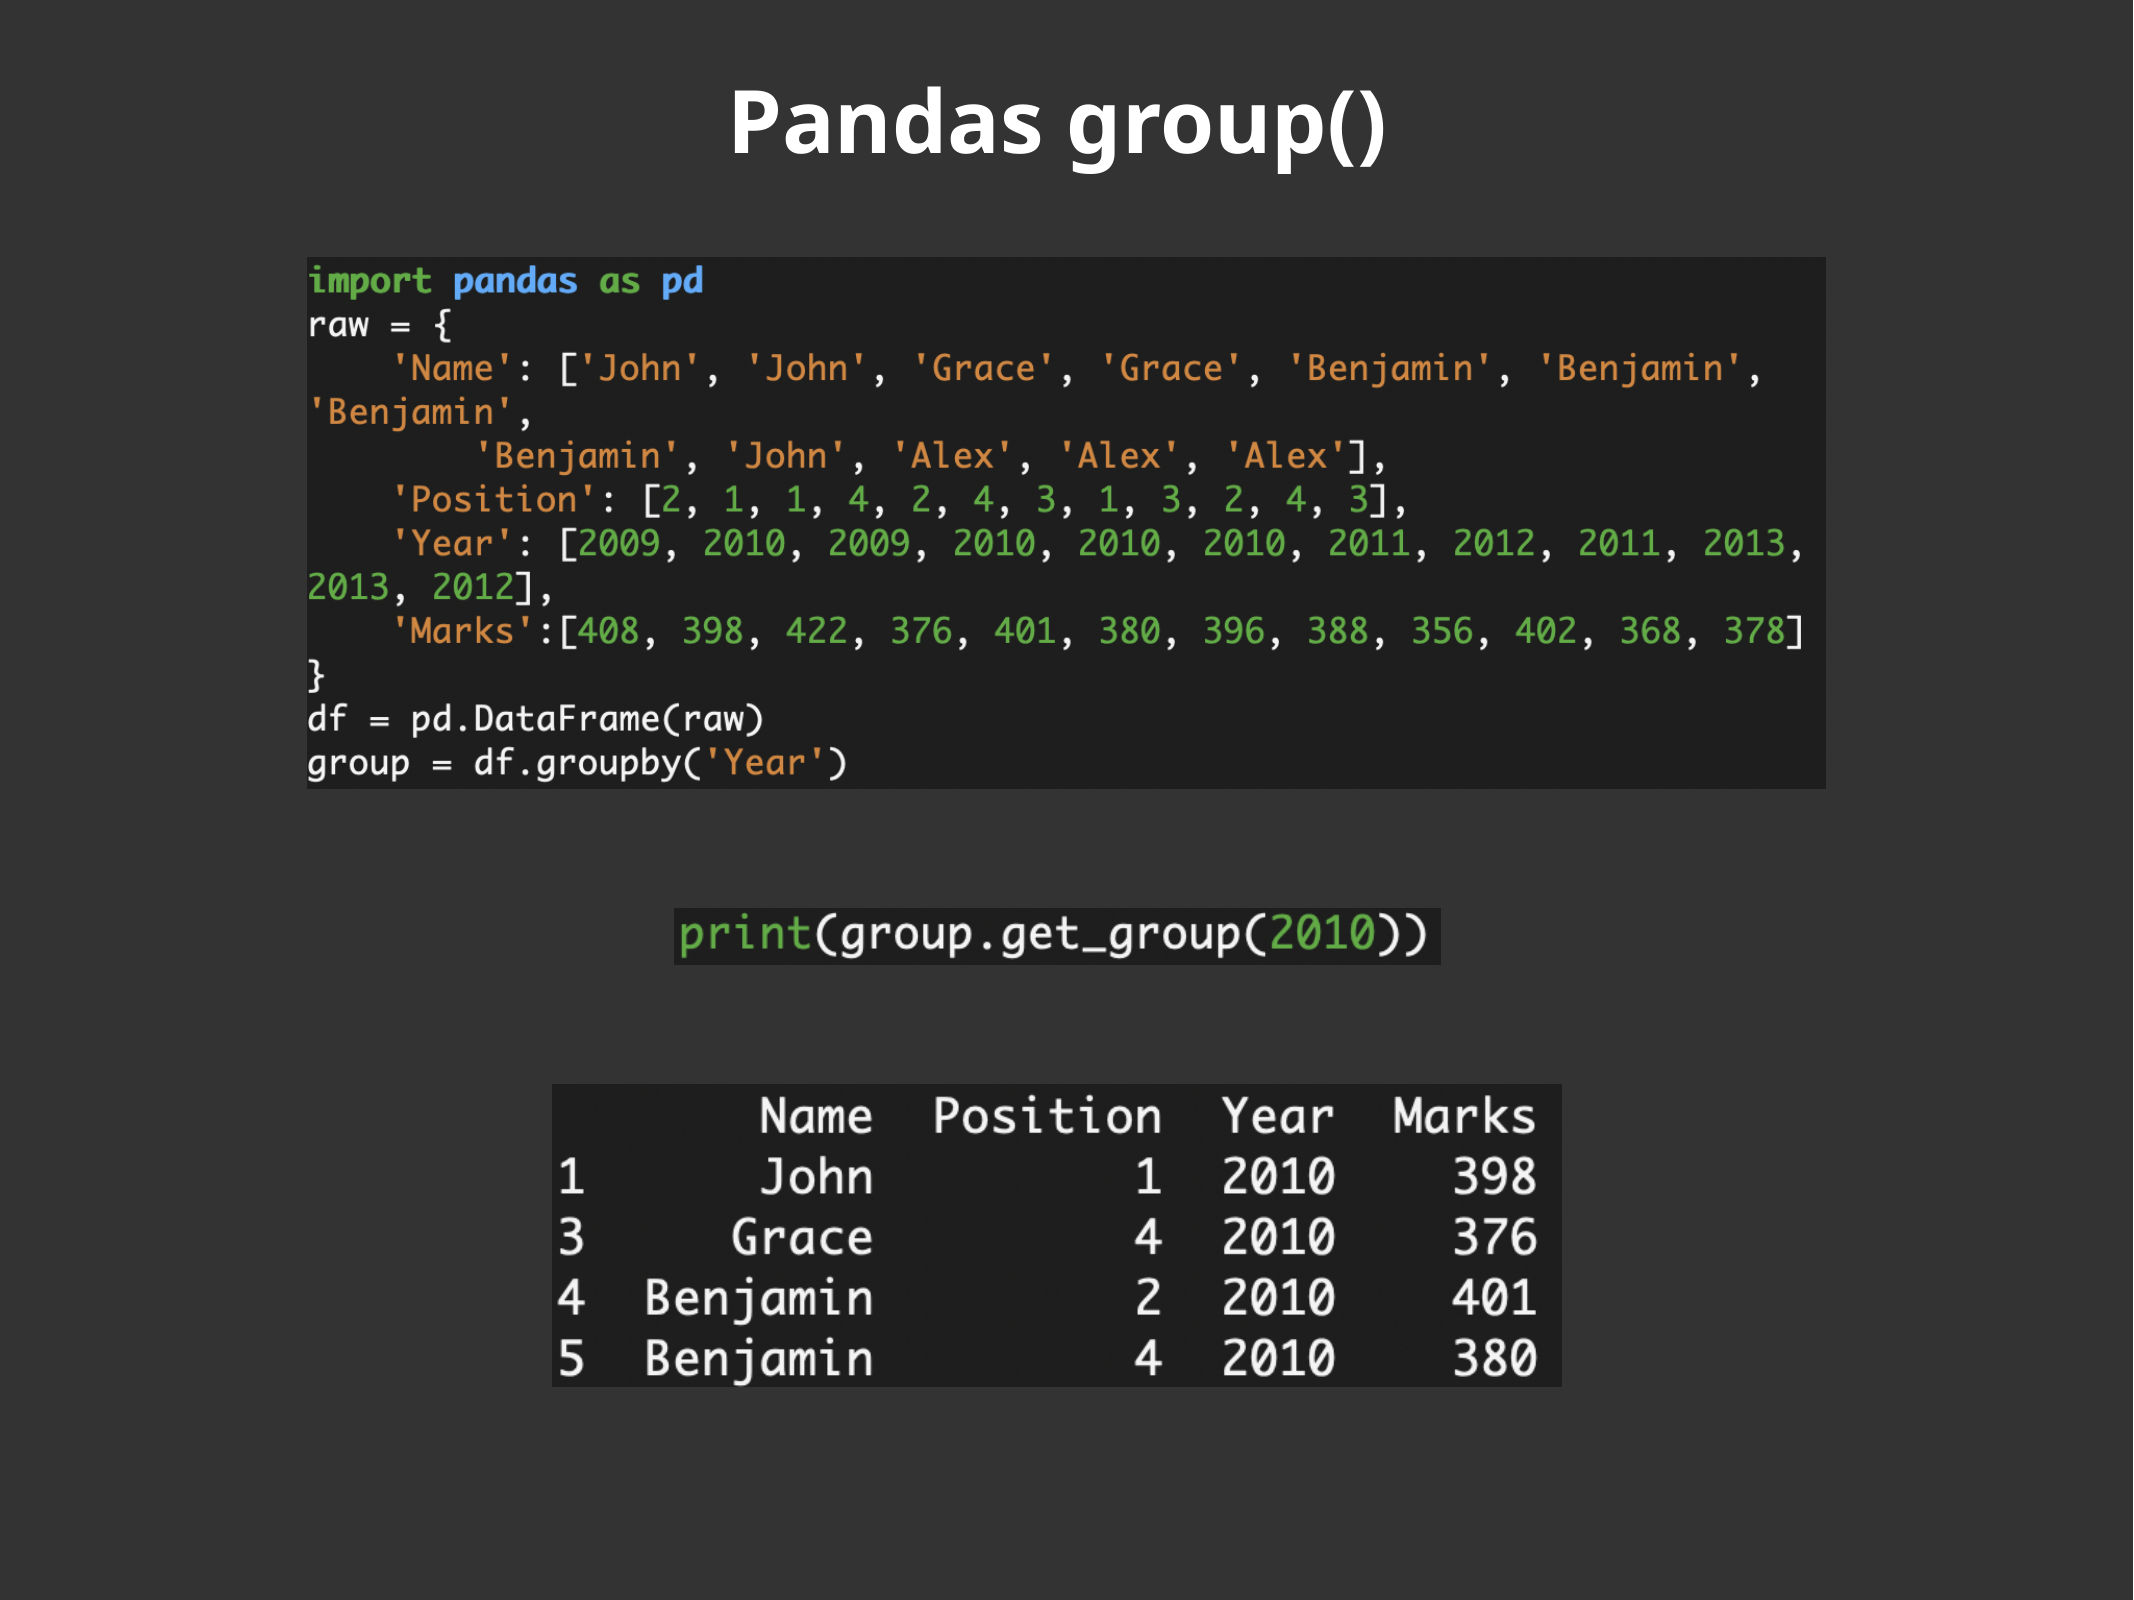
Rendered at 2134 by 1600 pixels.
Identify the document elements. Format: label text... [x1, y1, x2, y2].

picture [674, 908, 1441, 965]
text_box Pandas group() [718, 57, 1396, 179]
picture [306, 256, 1827, 789]
picture [552, 1084, 1563, 1388]
